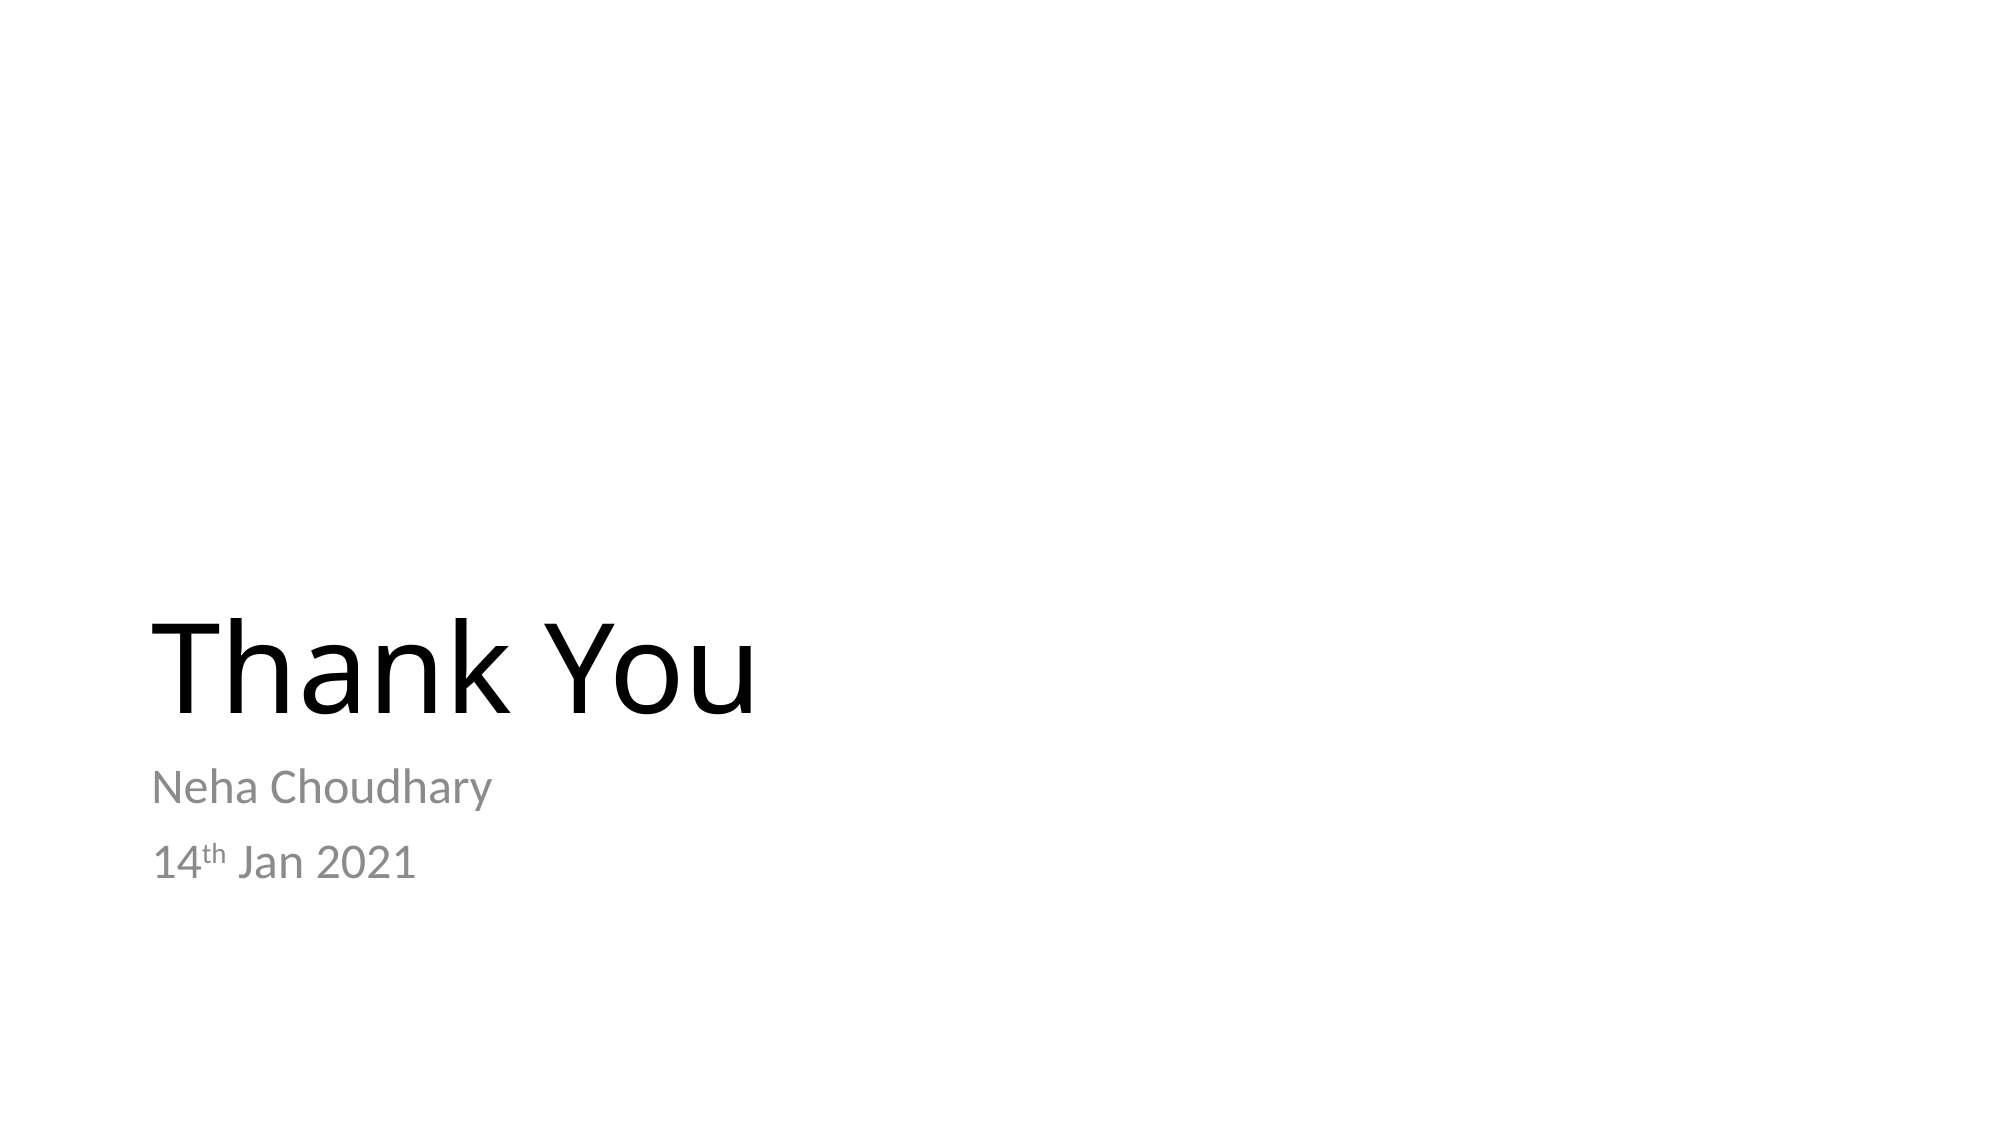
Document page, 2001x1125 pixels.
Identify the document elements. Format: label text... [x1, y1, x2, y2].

title Thank You [136, 280, 1862, 749]
list Neha Choudhary 14th Jan 2021 [136, 752, 1862, 999]
